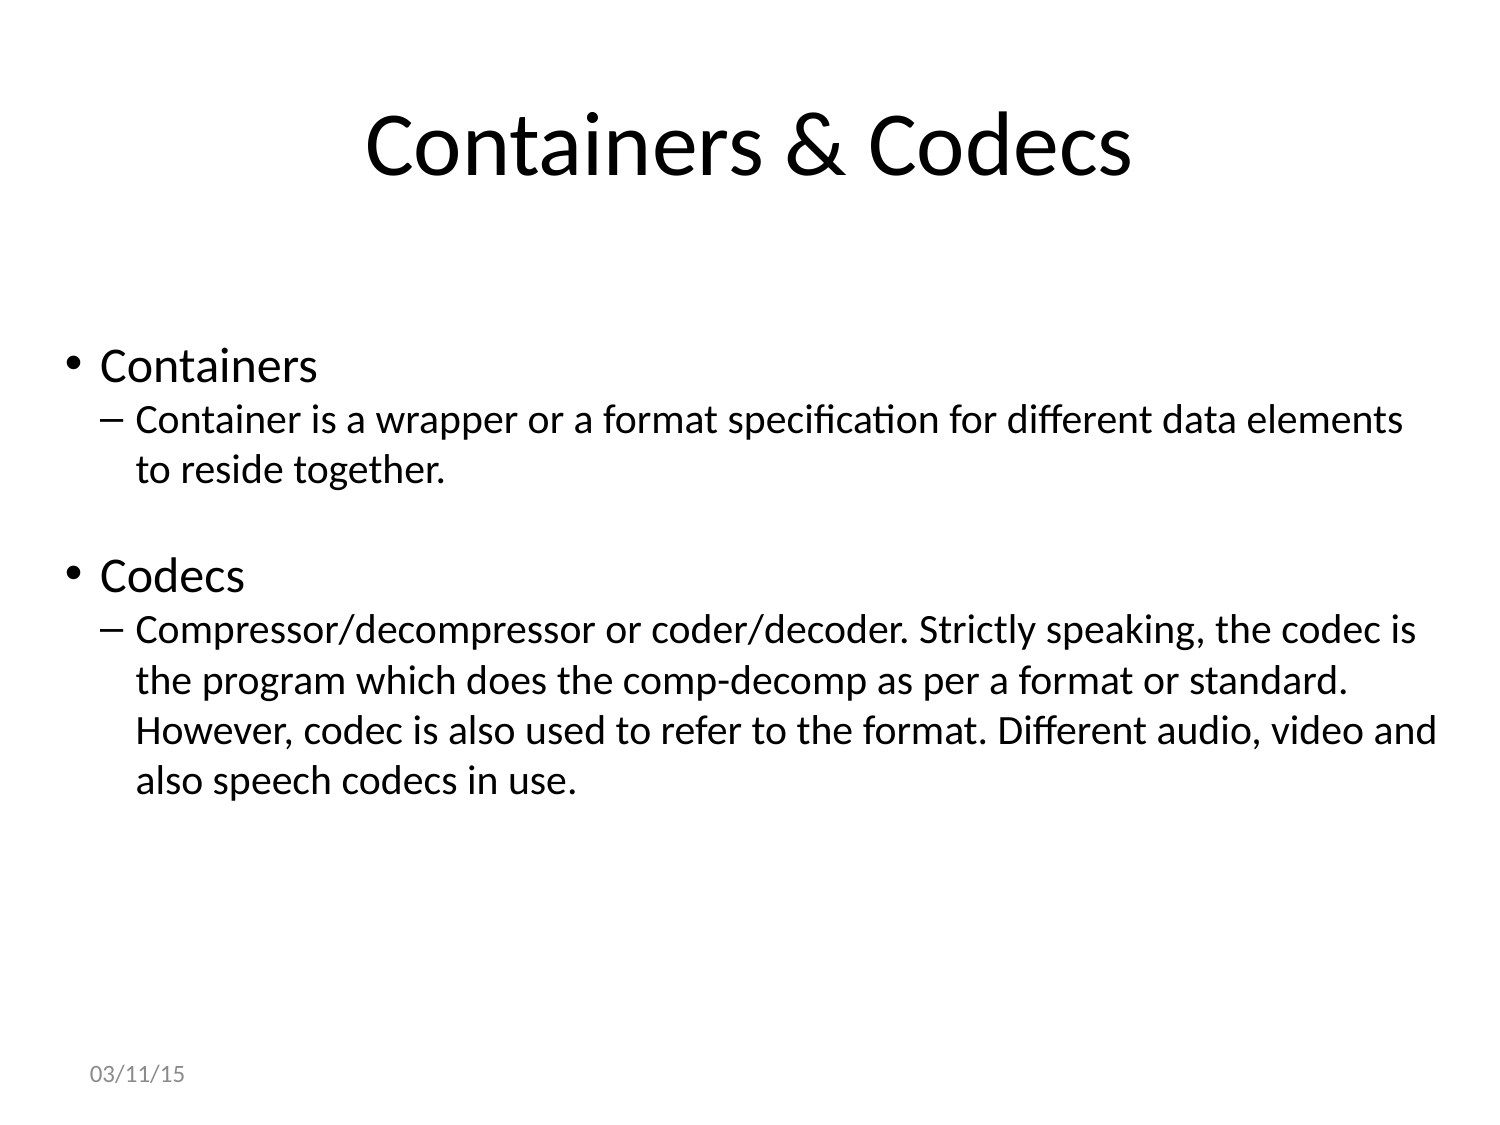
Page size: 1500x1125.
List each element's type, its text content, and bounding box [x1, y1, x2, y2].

text_box Containers & Codecs [74, 45, 1425, 233]
text_box Containers Container is a wrapper or a format specification for different data elements to reside together. Codecs Compressor/decompressor or coder/decoder. Strictly speaking, the codec is the program which does the comp-decomp as per a format or standard. However, codec is also used to refer to the format. Different audio, video and also speech codecs in use. [49, 324, 1463, 1063]
text_box 03/11/15 [75, 1042, 425, 1103]
